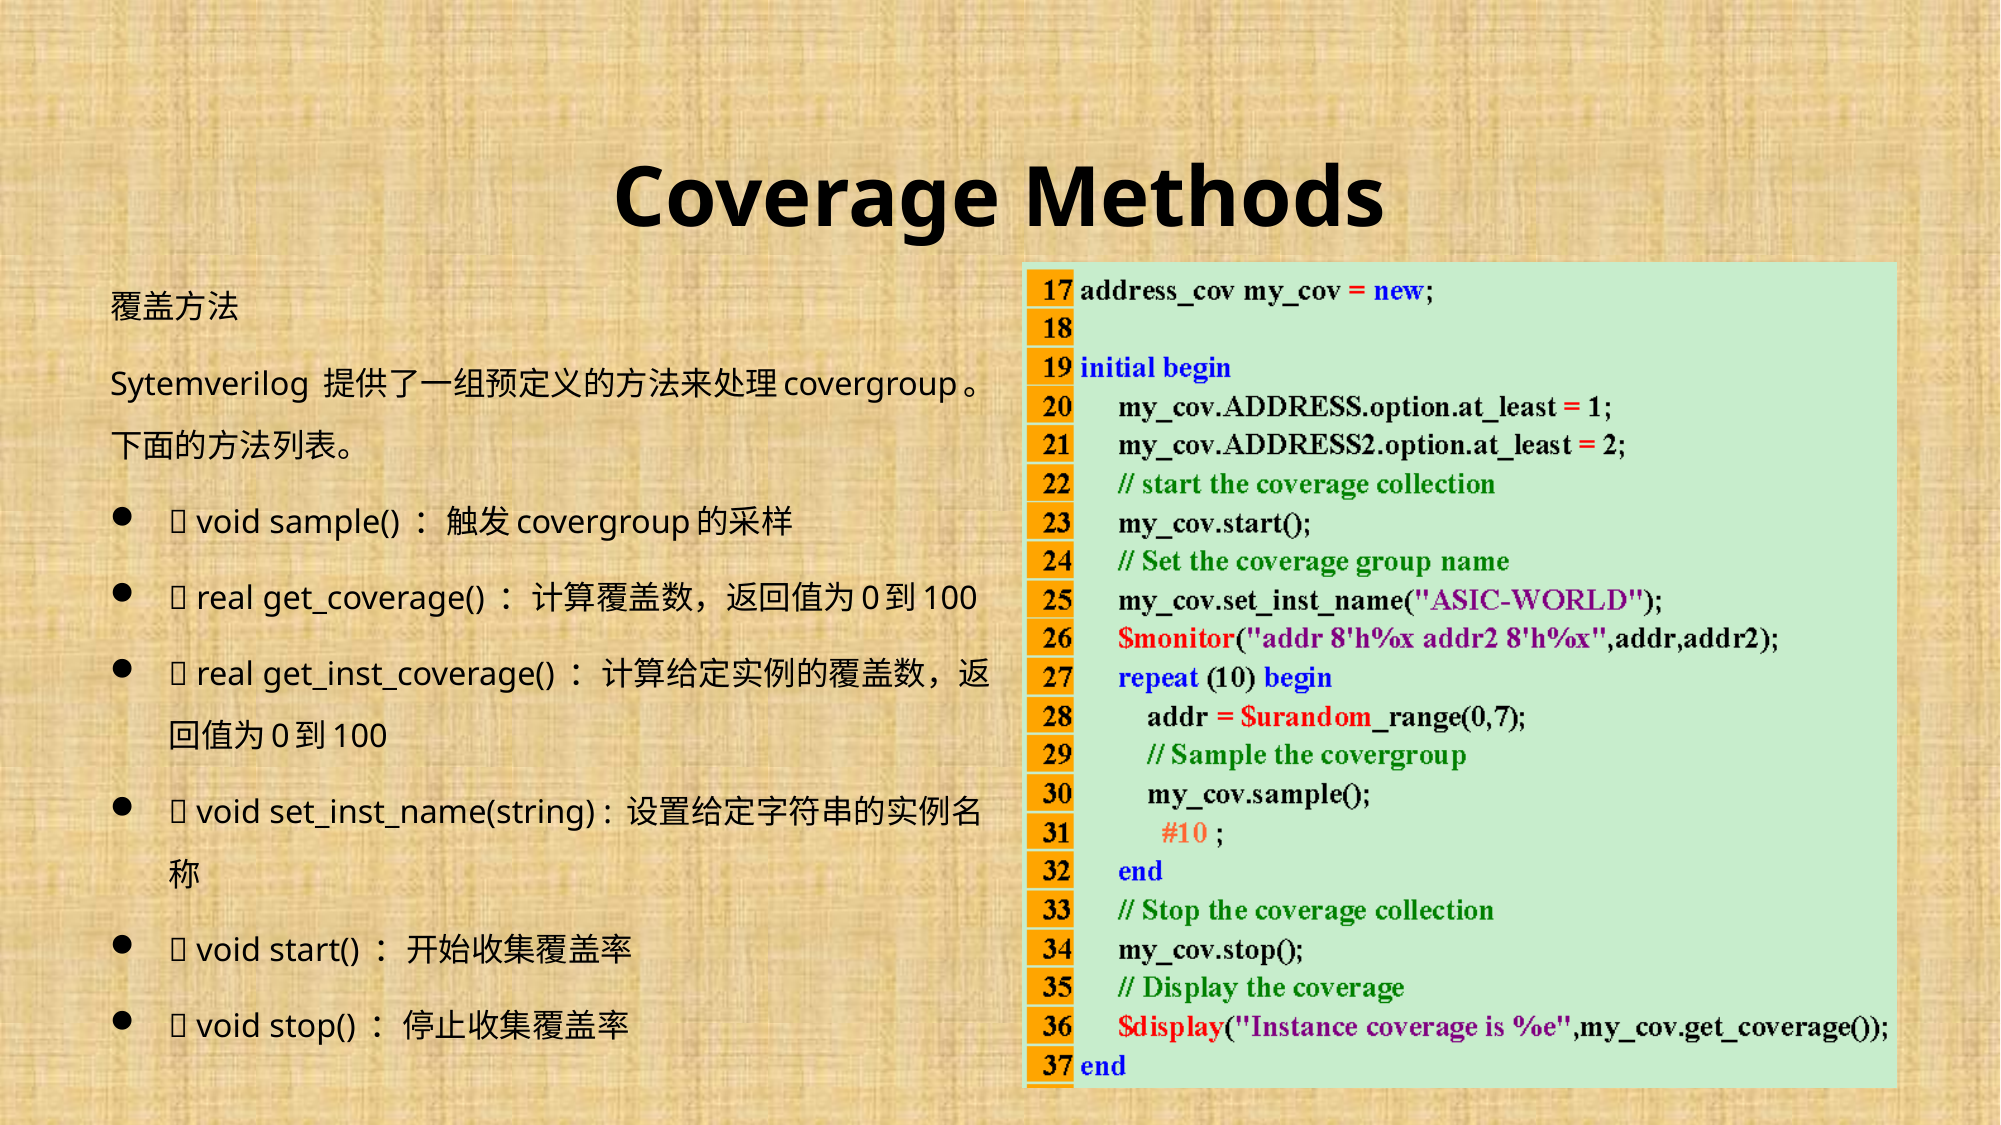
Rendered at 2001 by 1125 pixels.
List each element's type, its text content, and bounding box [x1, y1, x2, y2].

subtitle 覆盖方法 Sytemverilog 提供了一组预定义的方法来处理covergroup。 下面的方法列表。  void sample() ：触发covergroup的采样  real get_coverage() ：计算覆盖数，返回值为0到100  real get_inst_coverage() ：计算给定实例的覆盖数，返回值为0到100  void set_inst_name(string) : 设置给定字符串的实例名称  void start() ：开始收集覆盖率  void stop() ：停止收集覆盖率 [95, 283, 1022, 1062]
picture [0, 0, 2001, 1125]
title Coverage Methods [249, 75, 1750, 252]
